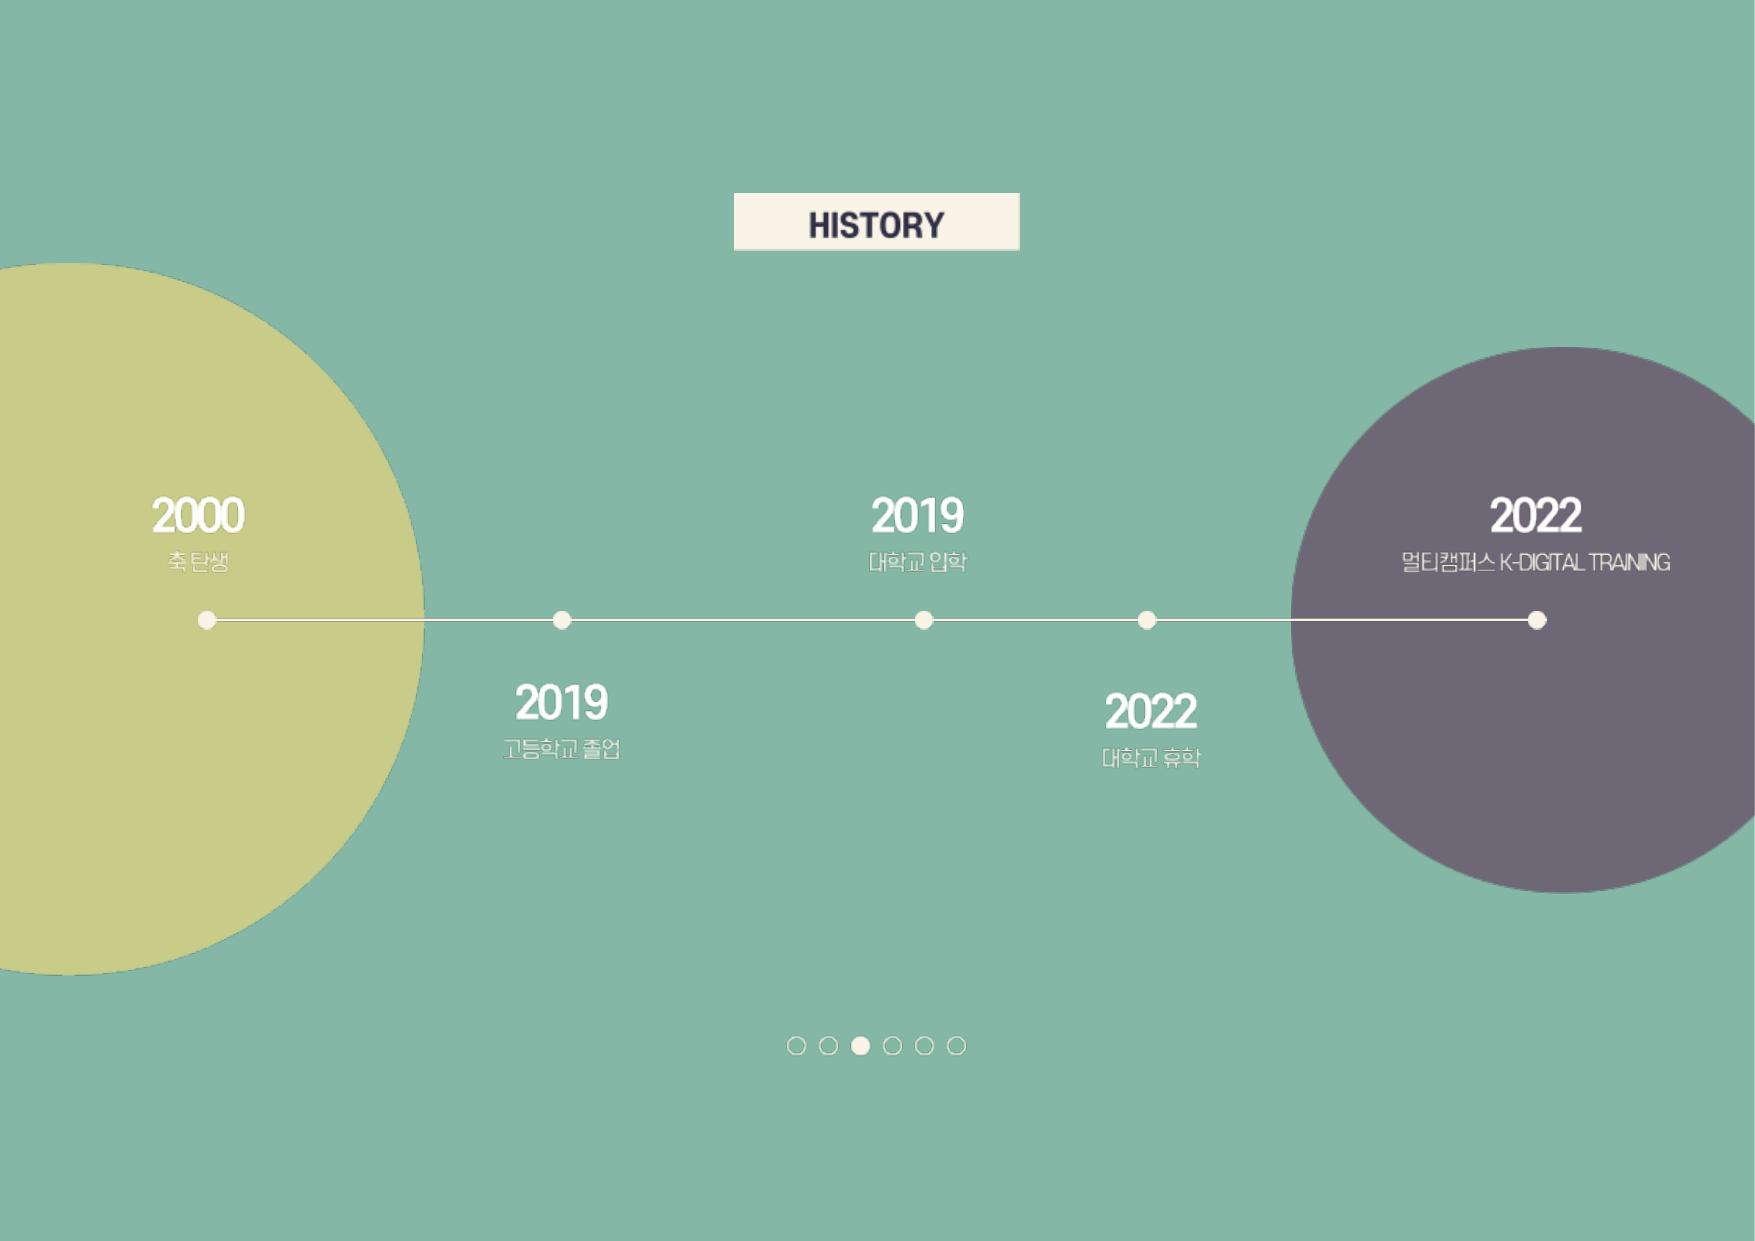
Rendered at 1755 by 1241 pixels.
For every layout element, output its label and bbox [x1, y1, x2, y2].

text_box [734, 193, 1021, 251]
text_box [220, 614, 548, 626]
picture [43, 477, 263, 599]
text_box [1160, 614, 1523, 626]
text_box [198, 610, 218, 630]
picture [764, 477, 988, 599]
text_box [1291, 346, 1755, 894]
picture [986, 673, 1220, 795]
picture [683, 1028, 979, 1068]
picture [726, 196, 960, 262]
picture [397, 664, 640, 785]
text_box [1138, 610, 1157, 630]
text_box [575, 614, 911, 626]
text_box [0, 263, 426, 977]
text_box [915, 610, 934, 630]
picture [1357, 477, 1691, 599]
text_box [552, 610, 572, 630]
text_box [1528, 610, 1547, 630]
text_box [937, 614, 1133, 626]
